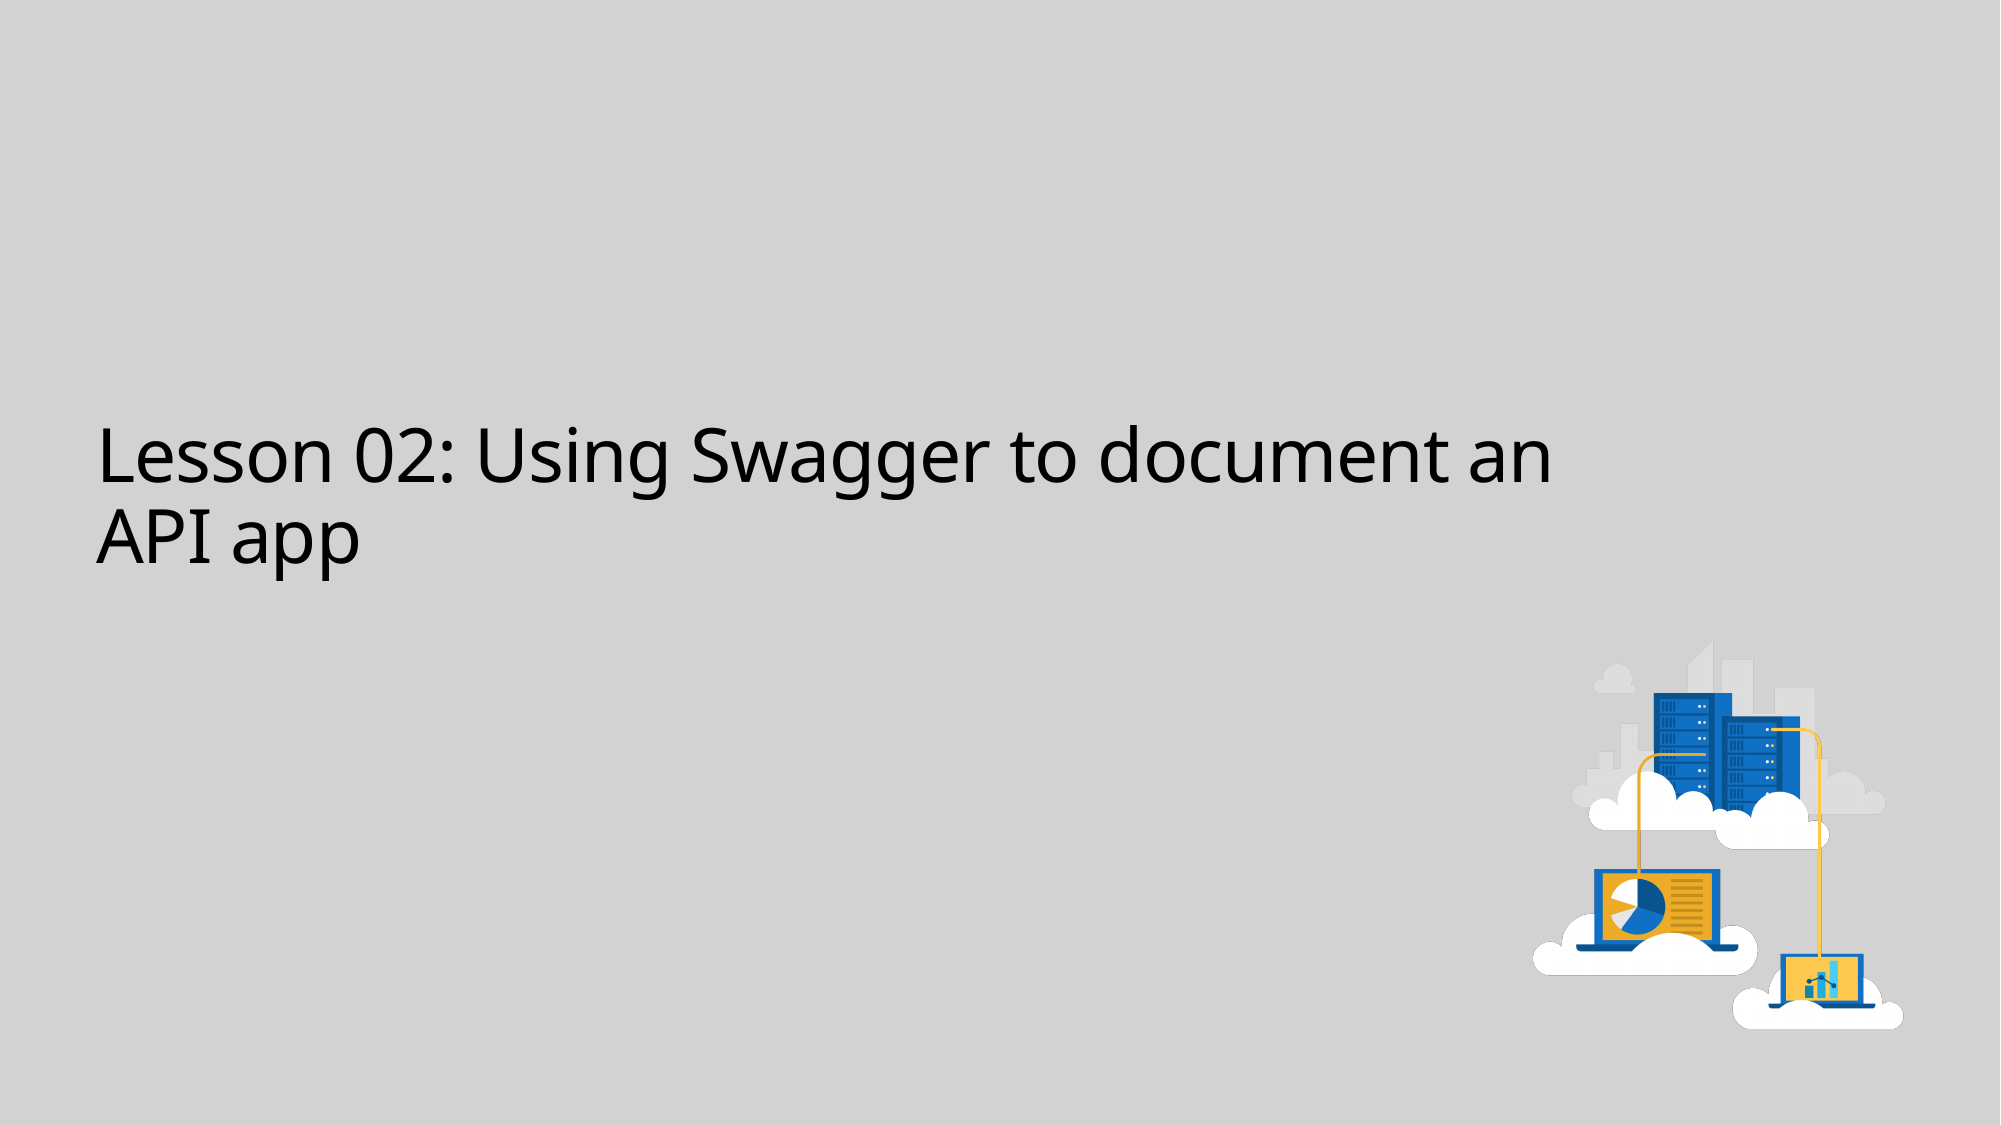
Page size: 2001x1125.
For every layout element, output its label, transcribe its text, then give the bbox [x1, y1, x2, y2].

picture [1532, 639, 1905, 1029]
title Lesson 02: Using Swagger to document an API app [96, 391, 1596, 580]
